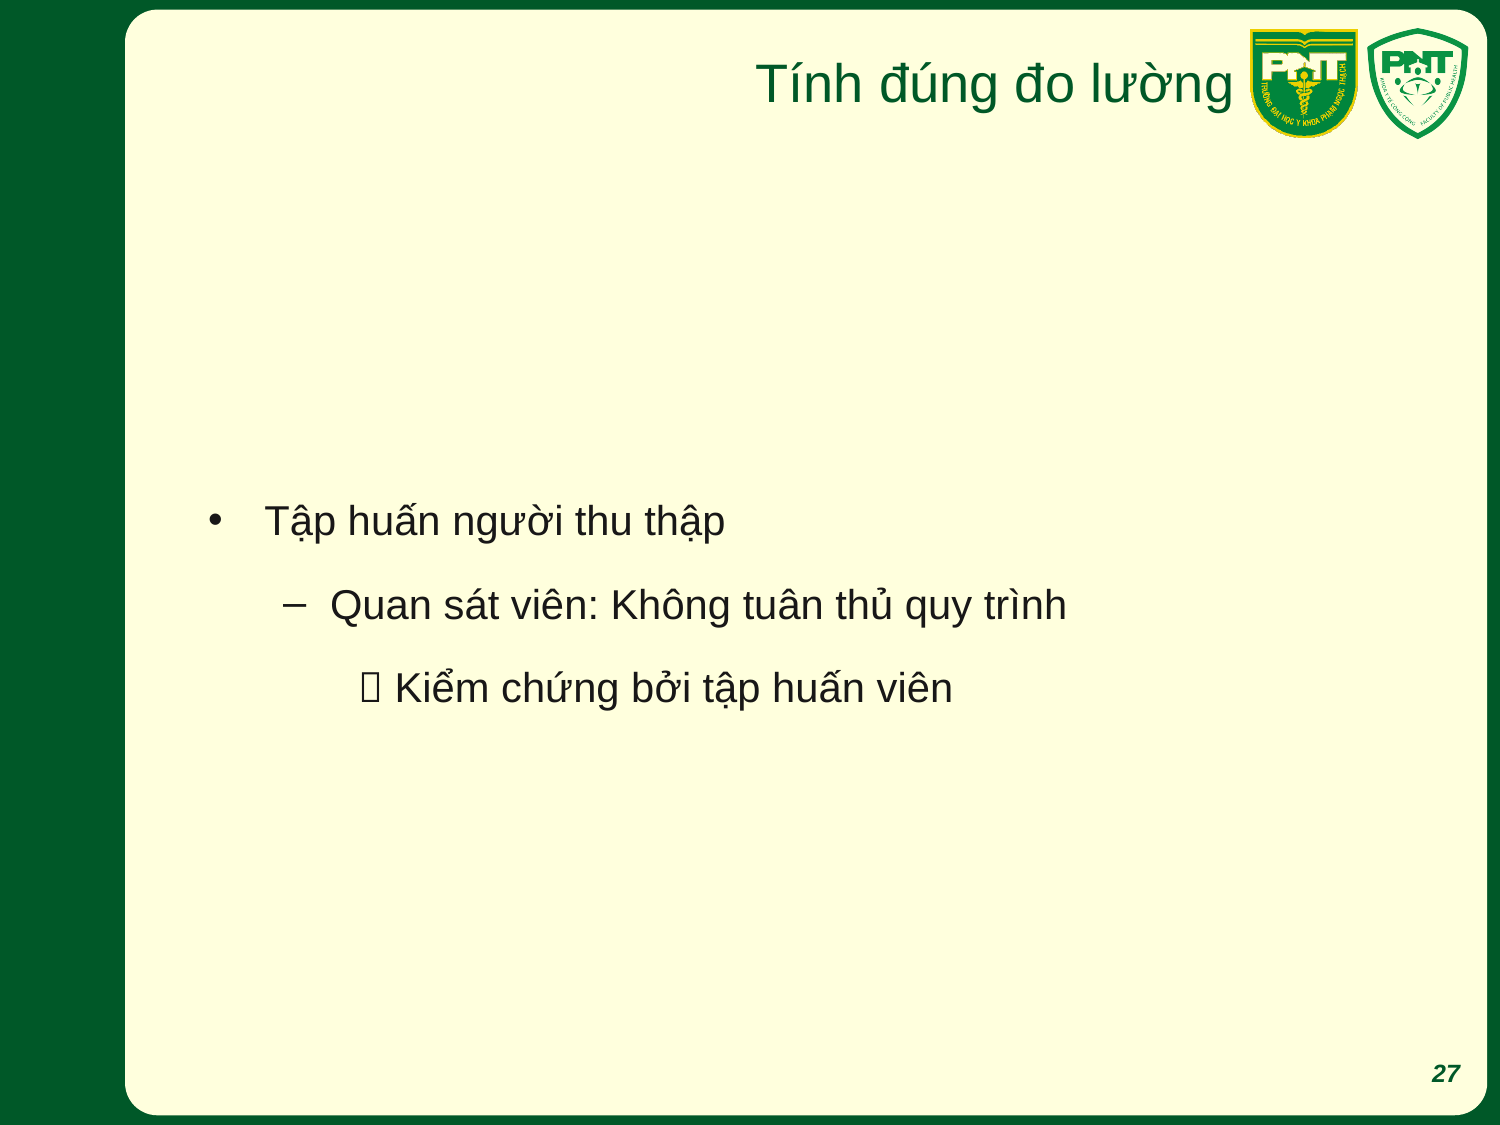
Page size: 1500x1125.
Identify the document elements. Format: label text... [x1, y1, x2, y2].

list Tập huấn người thu thập Quan sát viên: Không tuân thủ quy trình  Kiểm chứng bởi tập huấn viên [192, 149, 1426, 1031]
slide_number 27 [1175, 1042, 1475, 1103]
picture [1251, 29, 1358, 138]
picture [1362, 23, 1473, 144]
title Tính đúng đo lường [142, 24, 1251, 138]
